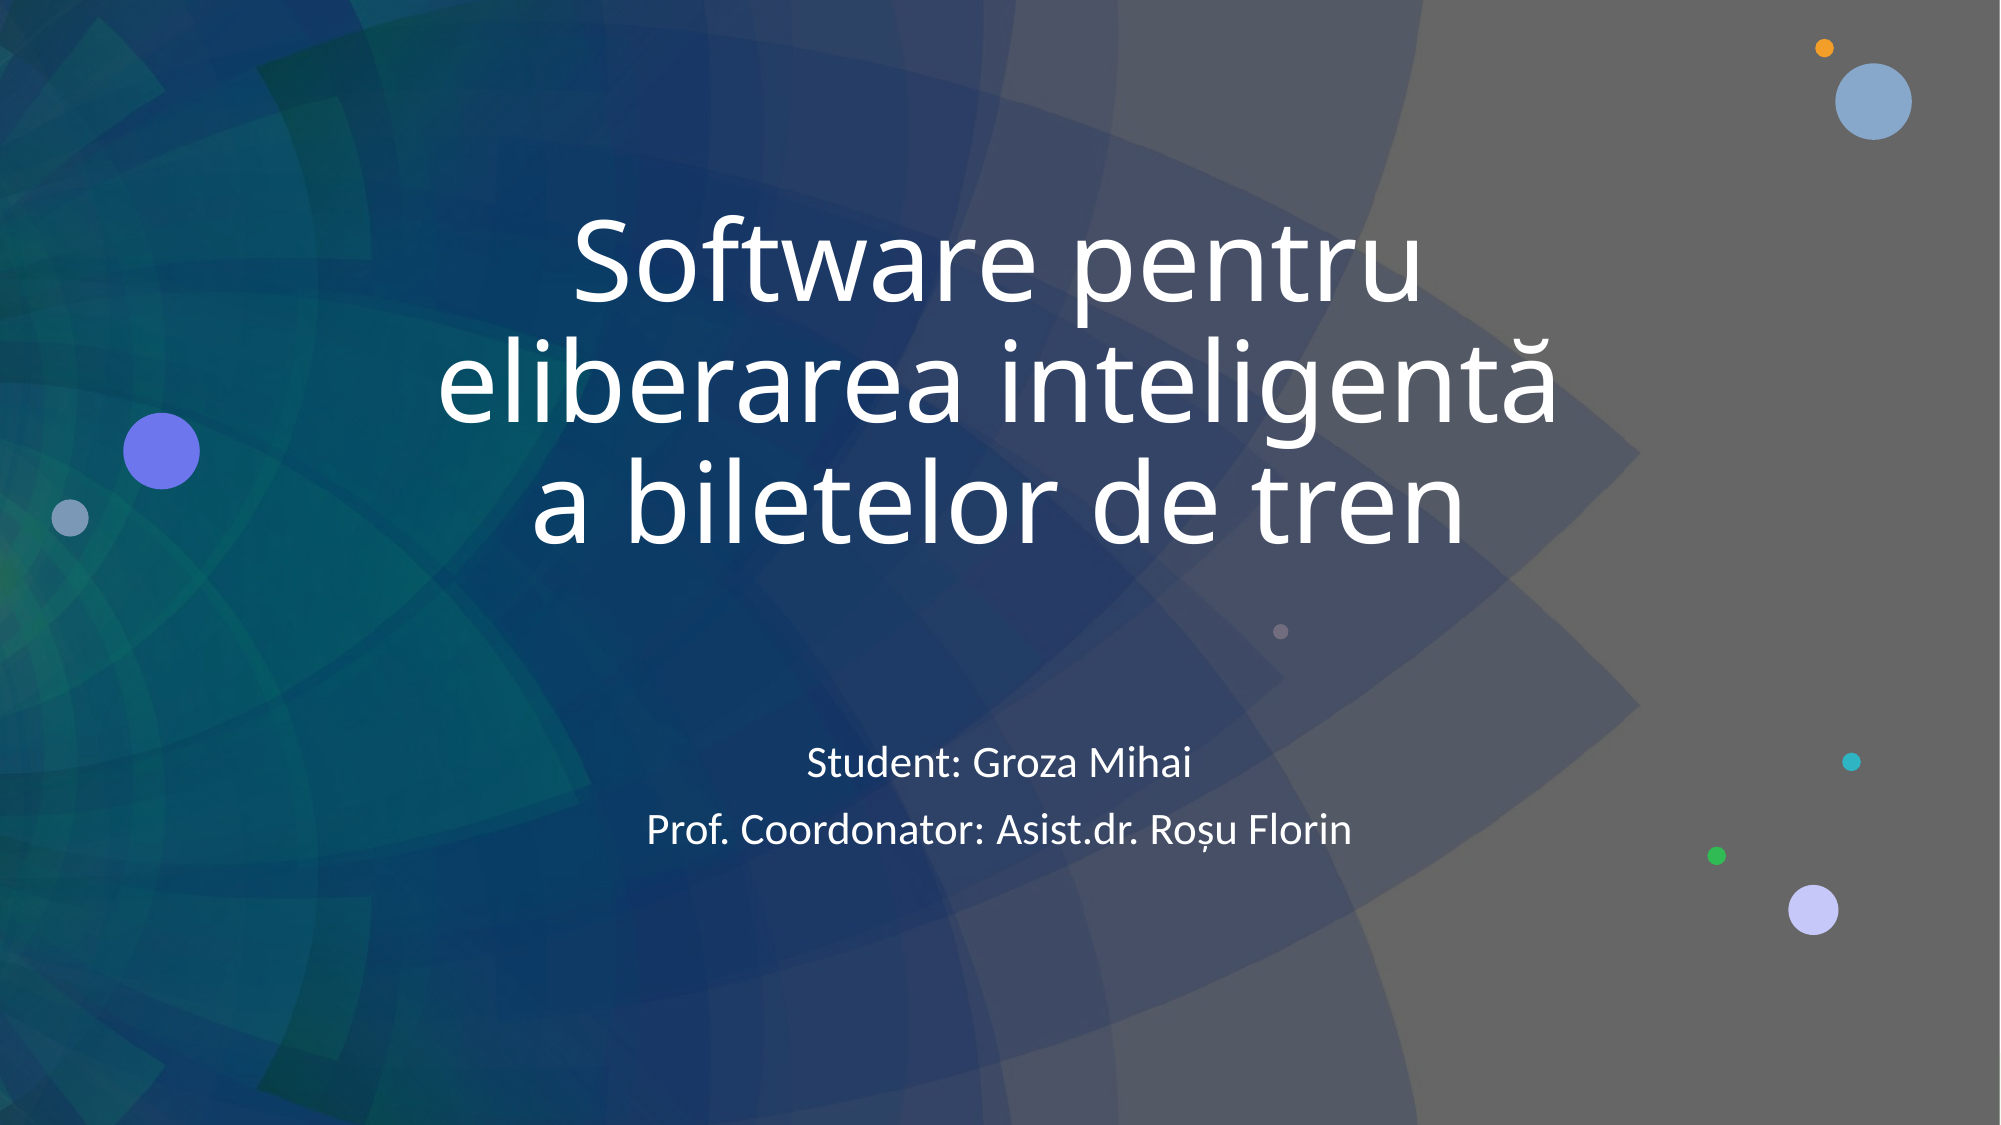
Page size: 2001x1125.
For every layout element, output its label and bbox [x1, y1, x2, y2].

picture [0, 0, 2000, 1125]
text_box [51, 38, 1912, 936]
